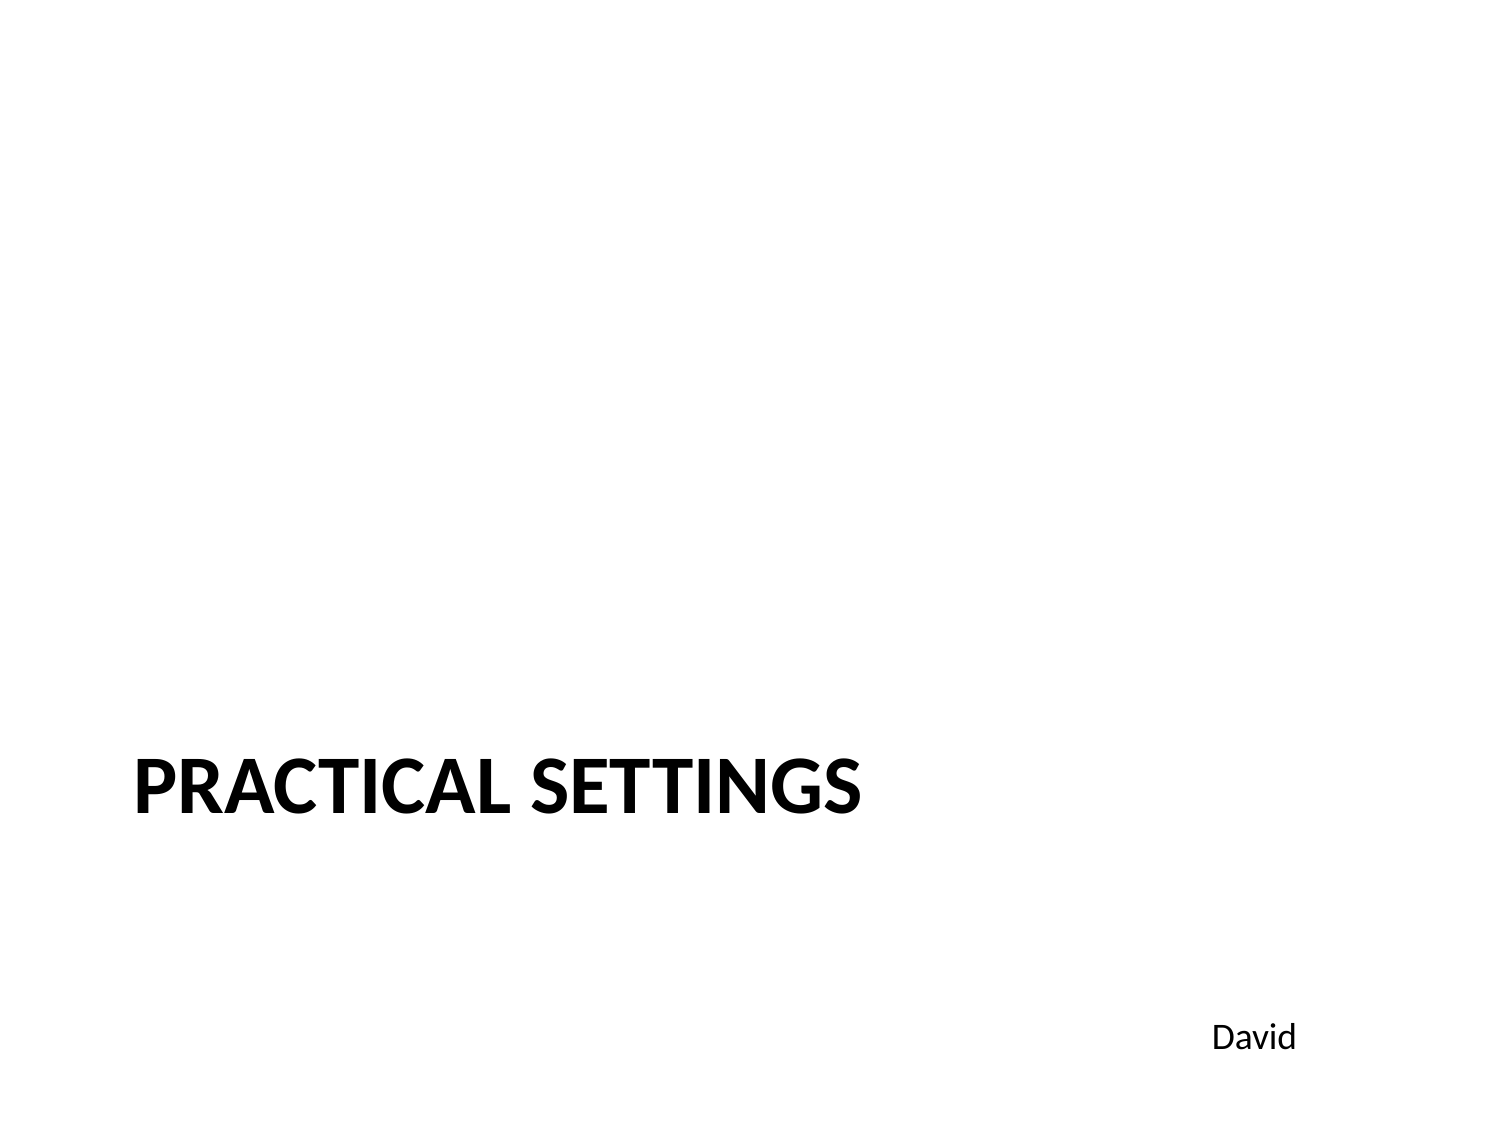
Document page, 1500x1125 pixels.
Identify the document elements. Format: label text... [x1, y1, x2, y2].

text_box David [1197, 1004, 1425, 1065]
title Practical settings [118, 722, 1394, 947]
